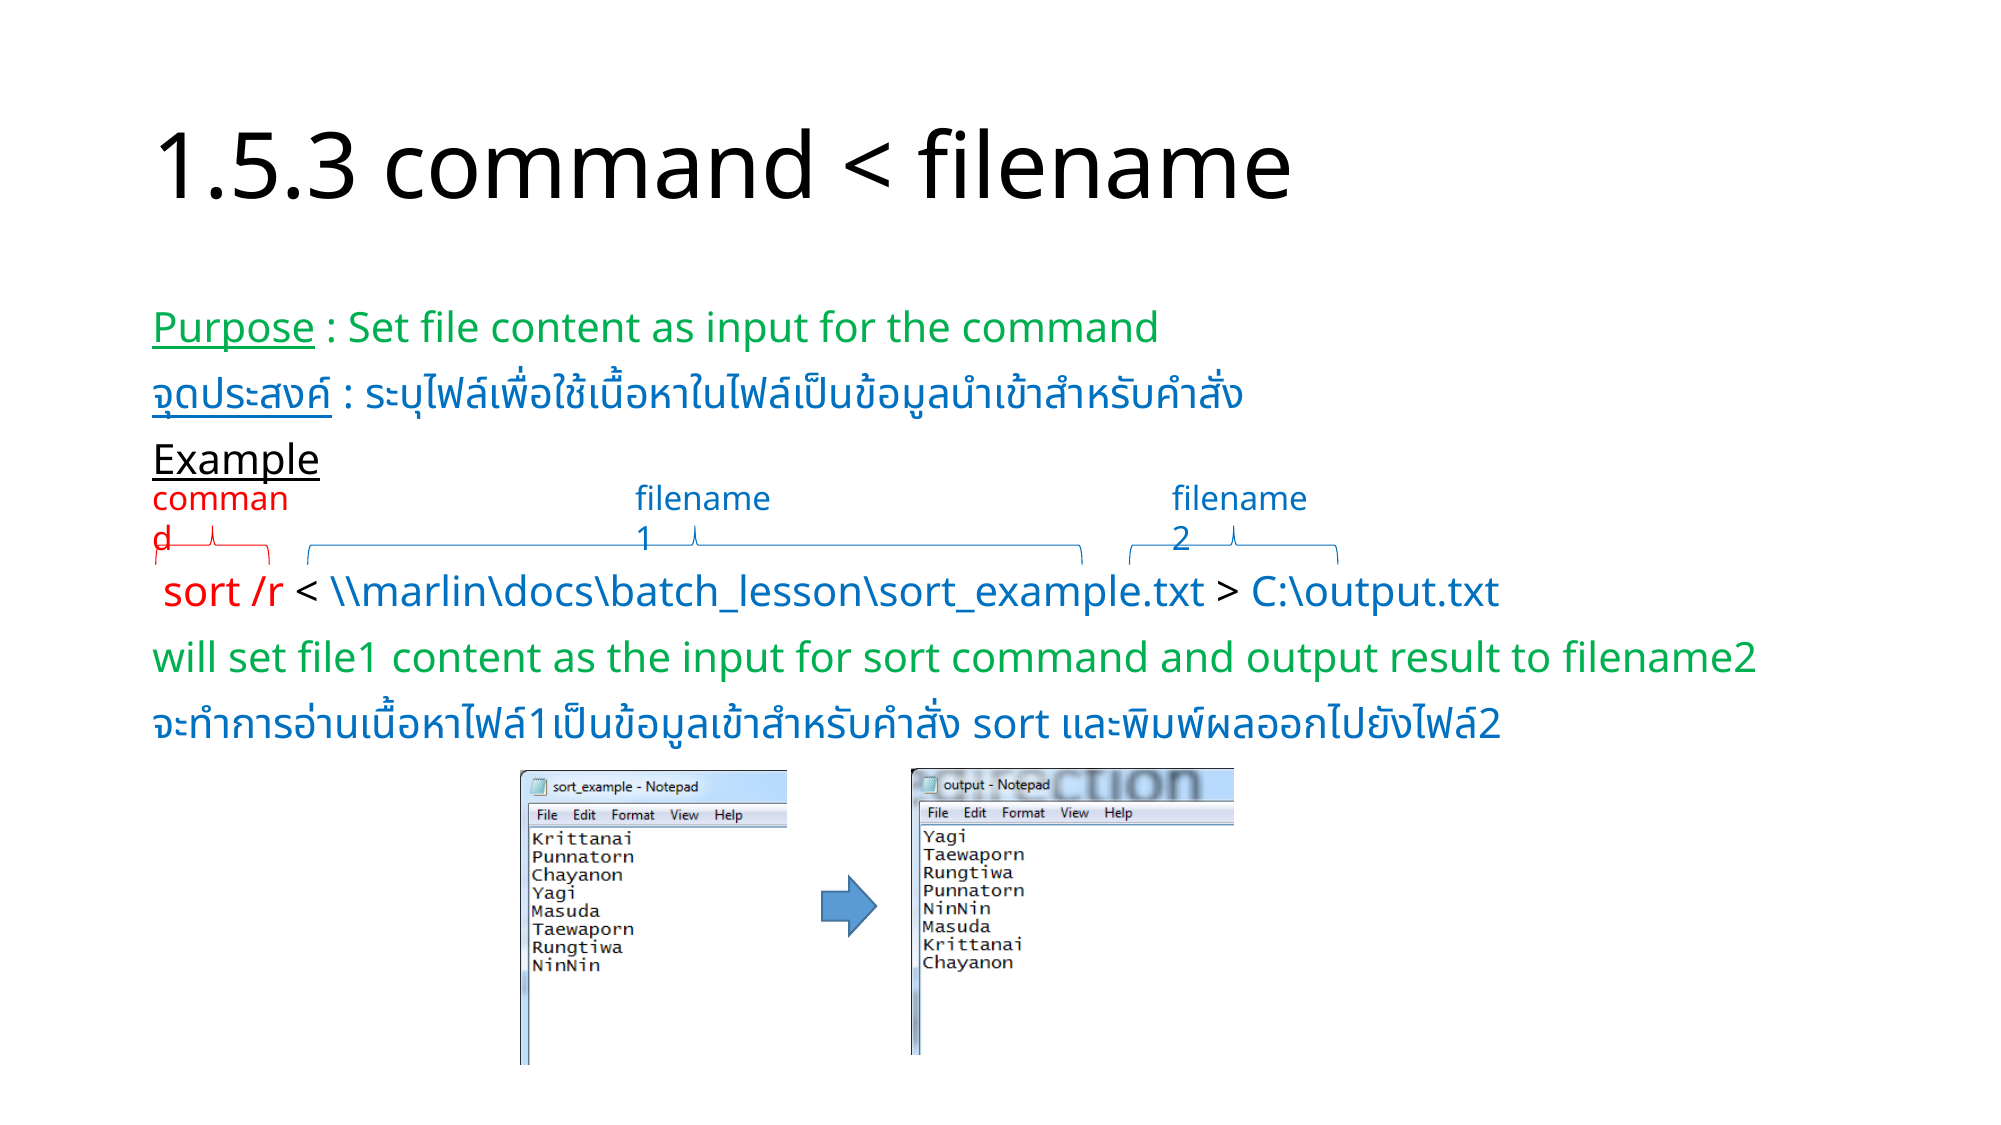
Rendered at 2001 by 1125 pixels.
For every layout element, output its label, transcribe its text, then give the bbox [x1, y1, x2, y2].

picture [520, 770, 787, 1065]
picture [911, 768, 1234, 1056]
list Purpose : Set file content as input for the command จุดประสงค์ : ระบุไฟล์เพื่อใช้เนื้อหาในไฟล์เป็นข้อมูลนำเข้าสำหรับคำสั่ง Example sort /r < \\marlin\docs\batch_lesson\sort_example.txt > C:\output.txt will set file1 content as the input for sort command and output result to filename2 จะทำการอ่านเนื้อหาไฟล์1เป็นข้อมูลเข้าสำหรับคำสั่ง sort และพิมพ์ผลออกไปยังไฟล์2 [137, 299, 1863, 1014]
text_box [821, 874, 878, 938]
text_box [137, 470, 1338, 565]
title 1.5.3 command < filename [137, 59, 1863, 278]
